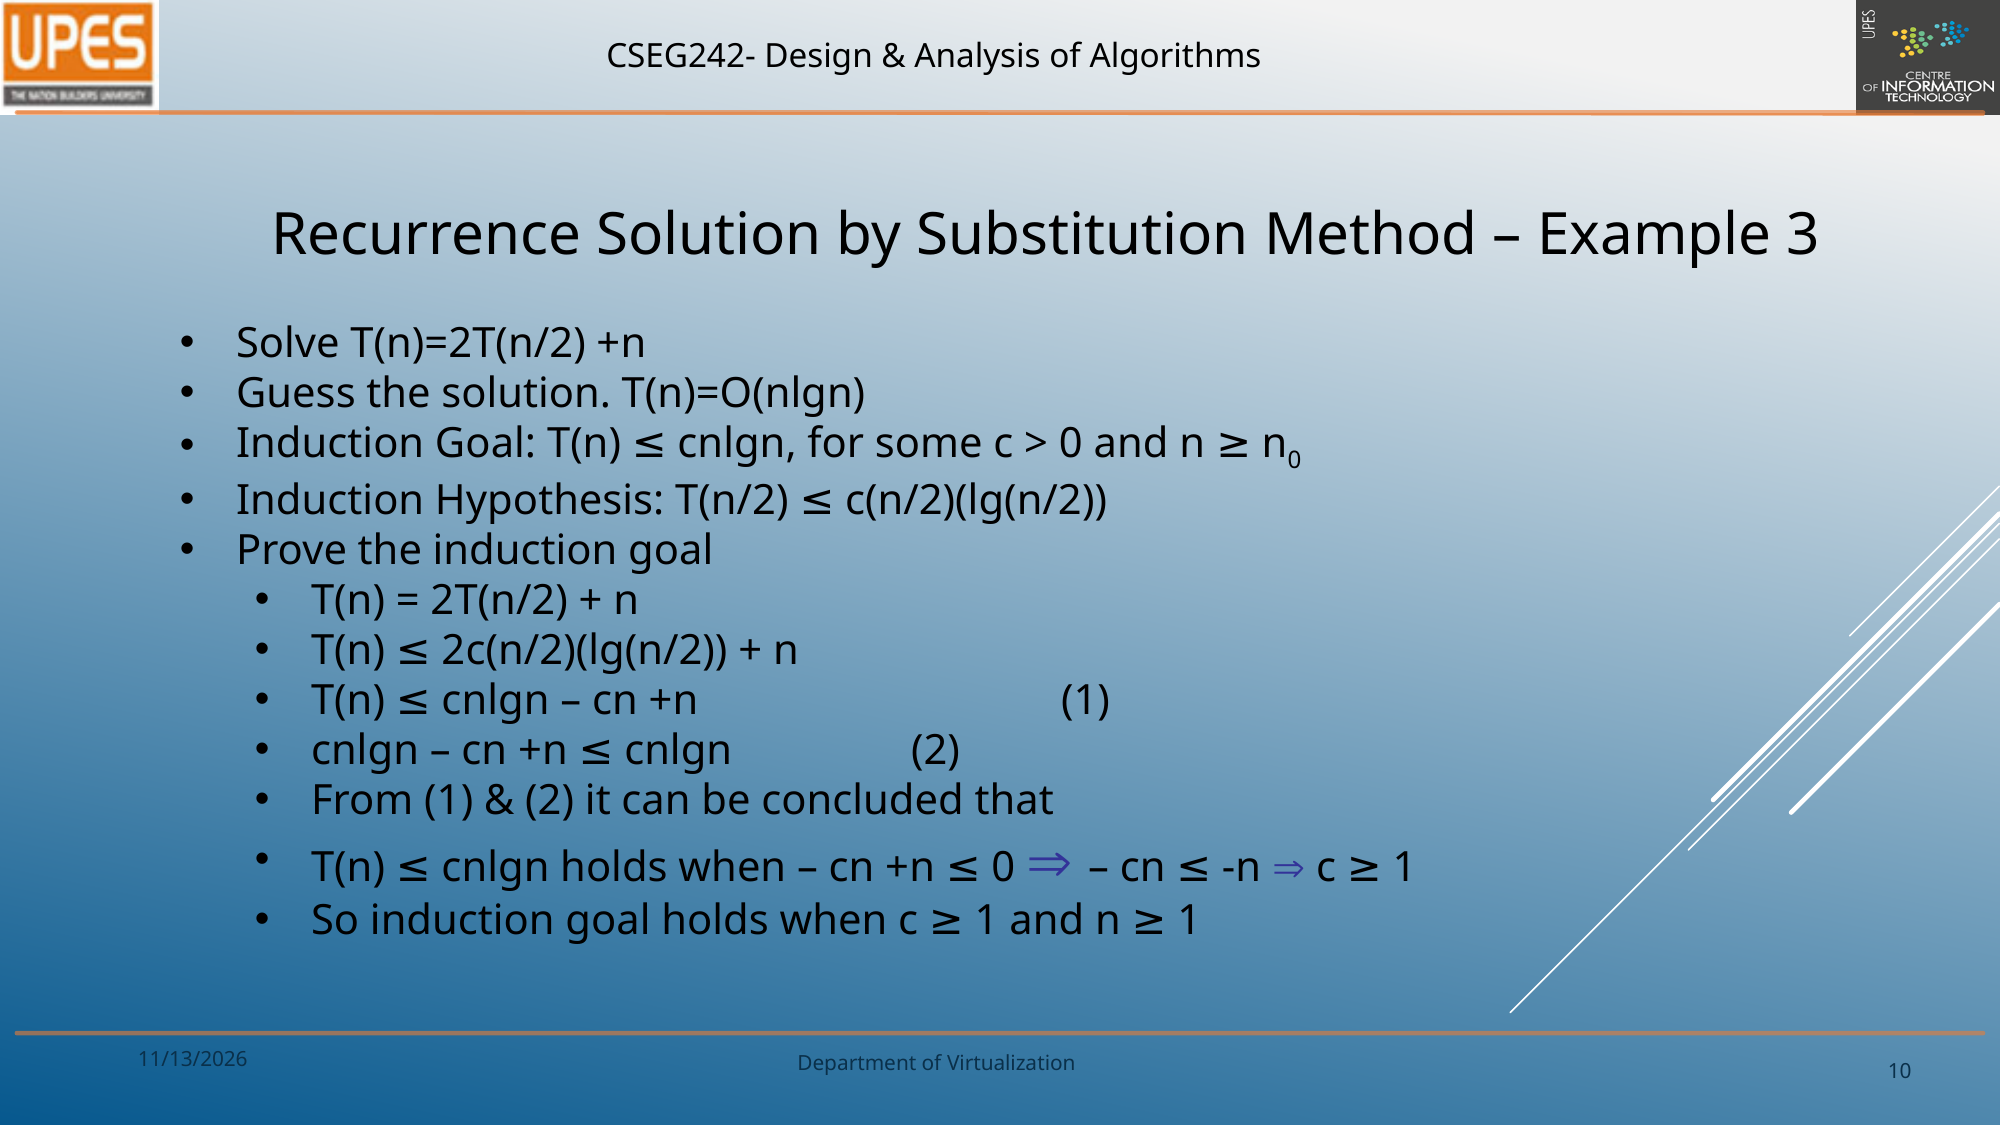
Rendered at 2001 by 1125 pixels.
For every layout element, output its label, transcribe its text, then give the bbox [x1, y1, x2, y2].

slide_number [0, 1038, 263, 1099]
picture [1856, 0, 2000, 115]
picture [0, 0, 159, 115]
slide_number 10 [1755, 1038, 1927, 1094]
text_box Recurrence Solution by Substitution Method – Example 3 Solve T(n)=2T(n/2) +n Guess the solution. T(n)=O(nlgn) Induction Goal: T(n) ≤ cnlgn, for some c > 0 and n ≥ n0 Induction Hypothesis: T(n/2) ≤ c(n/2)(lg(n/2)) Prove the induction goal T(n) = 2T(n/2) + n T(n) ≤ 2c(n/2)(lg(n/2)) + n T(n) ≤ cnlgn – cn +n (1) cnlgn – cn +n ≤ cnlgn (2) From (1) & (2) it can be concluded that T(n) ≤ cnlgn holds when – cn +n ≤ 0  – cn ≤ -n  c ≥ 1 So induction goal holds when c ≥ 1 and n ≥ 1 [165, 188, 1927, 951]
footer Department of Virtualization [317, 1041, 1555, 1102]
